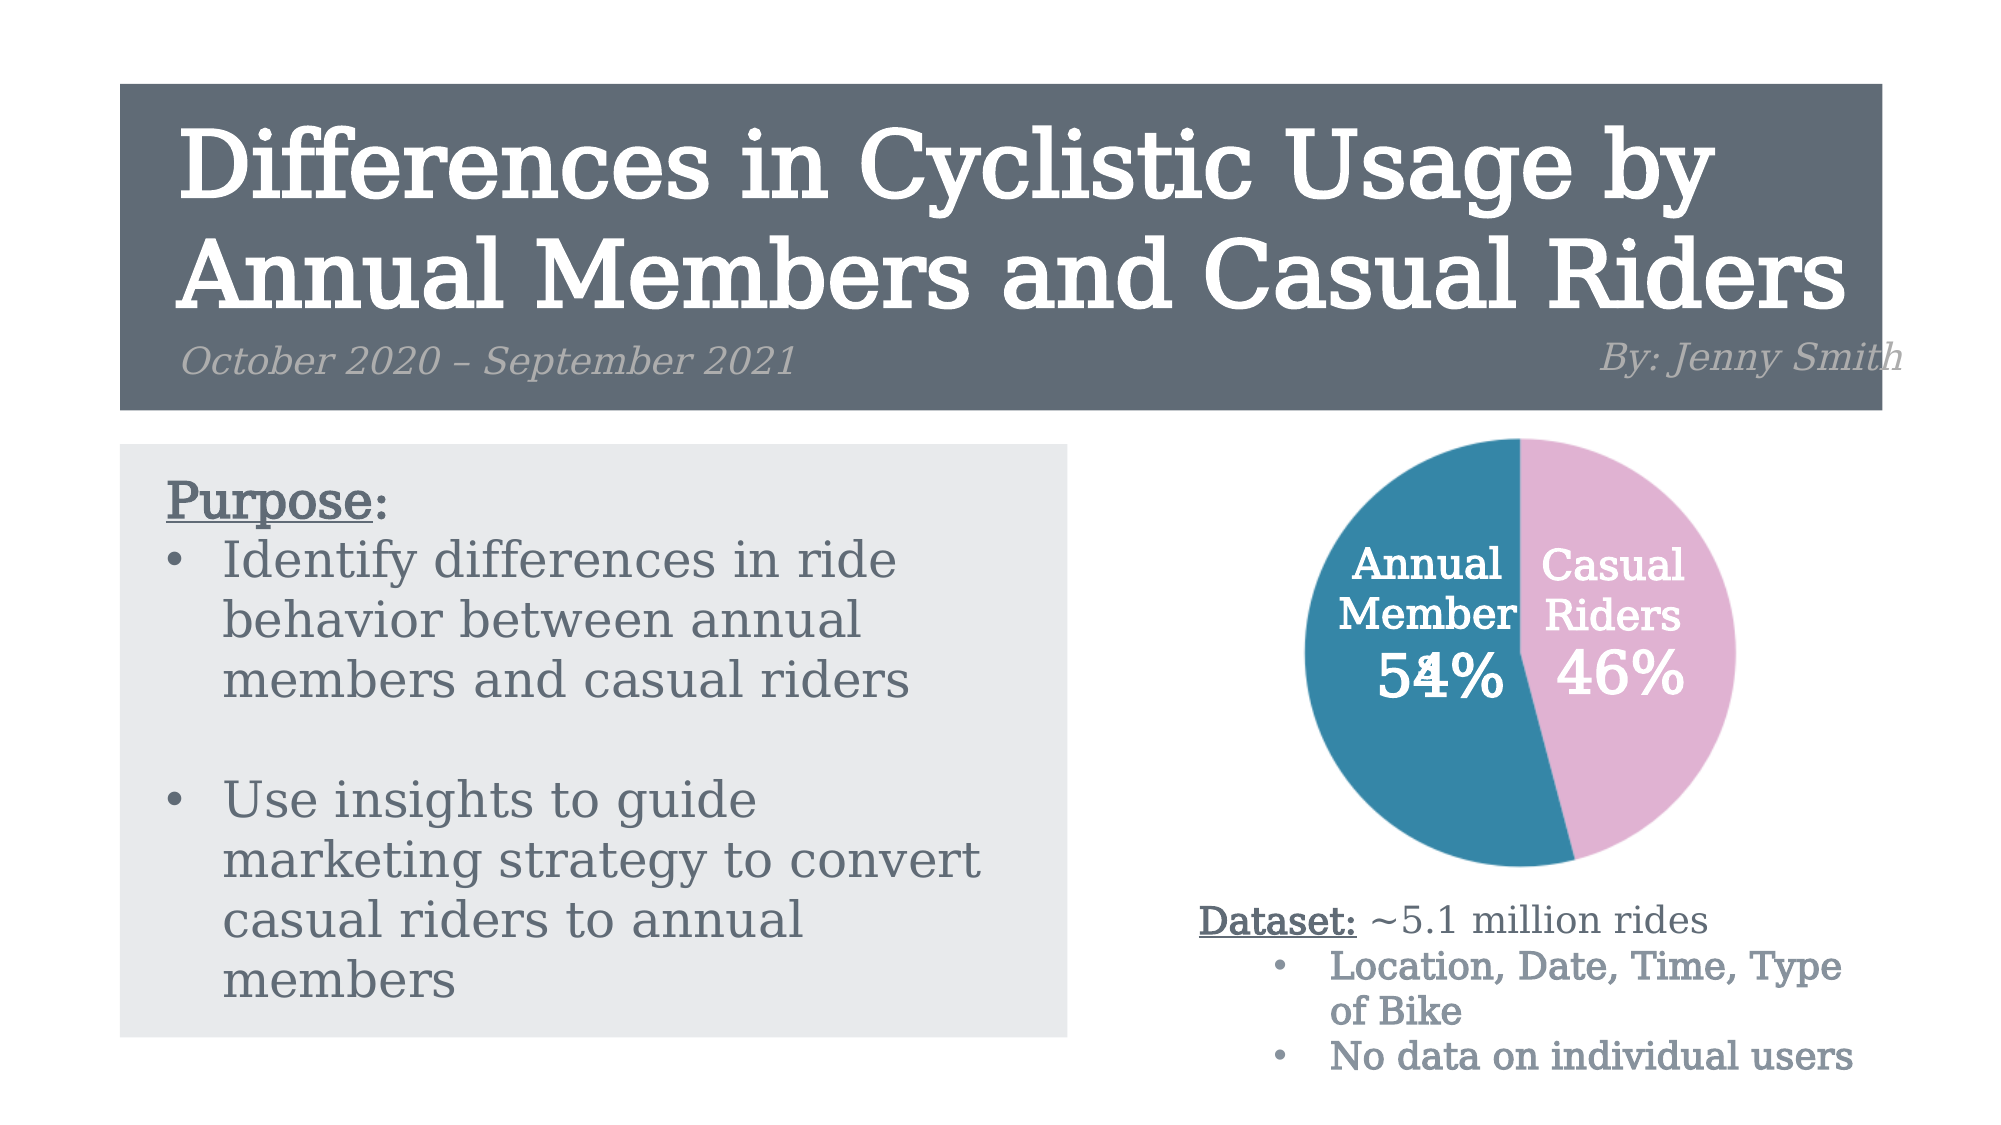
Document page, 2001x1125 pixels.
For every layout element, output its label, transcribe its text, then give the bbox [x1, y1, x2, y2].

text_box Purpose: Identify differences in ride behavior between annual members and casual riders Use insights to guide marketing strategy to convert casual riders to annual members [151, 460, 1037, 1076]
text_box [119, 443, 1068, 1038]
text_box Differences in Cyclistic Usage by Annual Members and Casual Riders [162, 97, 1883, 333]
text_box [1288, 424, 1757, 881]
text_box October 2020 – September 2021 [162, 329, 924, 435]
text_box [119, 83, 1883, 411]
text_box Dataset: ~5.1 million rides Location, Date, Time, Type of Bike No data on individual users [1183, 889, 1899, 1084]
text_box By: Jenny Smith [1582, 325, 1989, 431]
